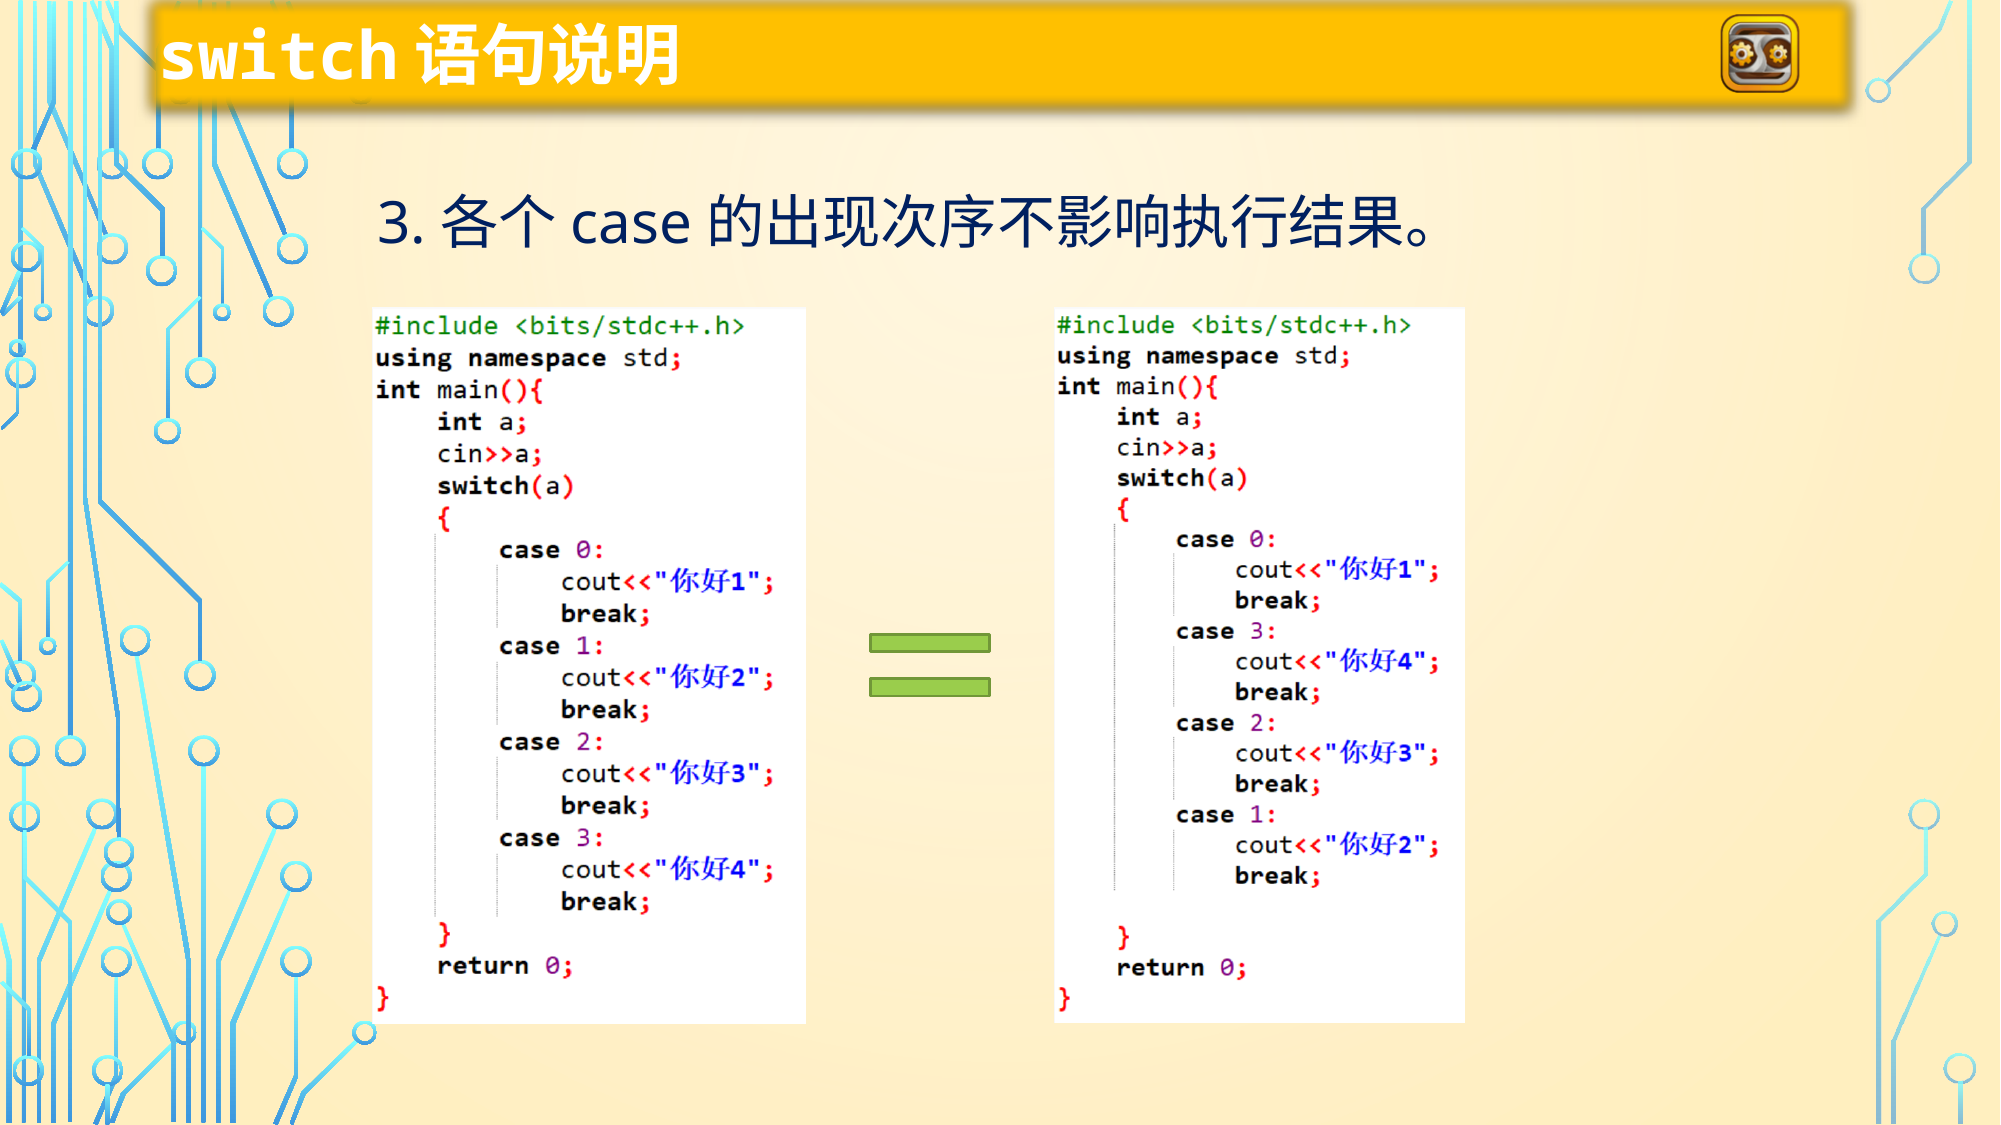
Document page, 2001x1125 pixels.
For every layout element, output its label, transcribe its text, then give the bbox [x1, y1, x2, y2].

picture [372, 307, 806, 1024]
text_box 3.各个case的出现次序不影响执行结果。 [362, 170, 1638, 294]
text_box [143, 0, 1857, 115]
picture [1054, 307, 1465, 1023]
text_box [869, 677, 991, 697]
text_box [869, 633, 991, 653]
